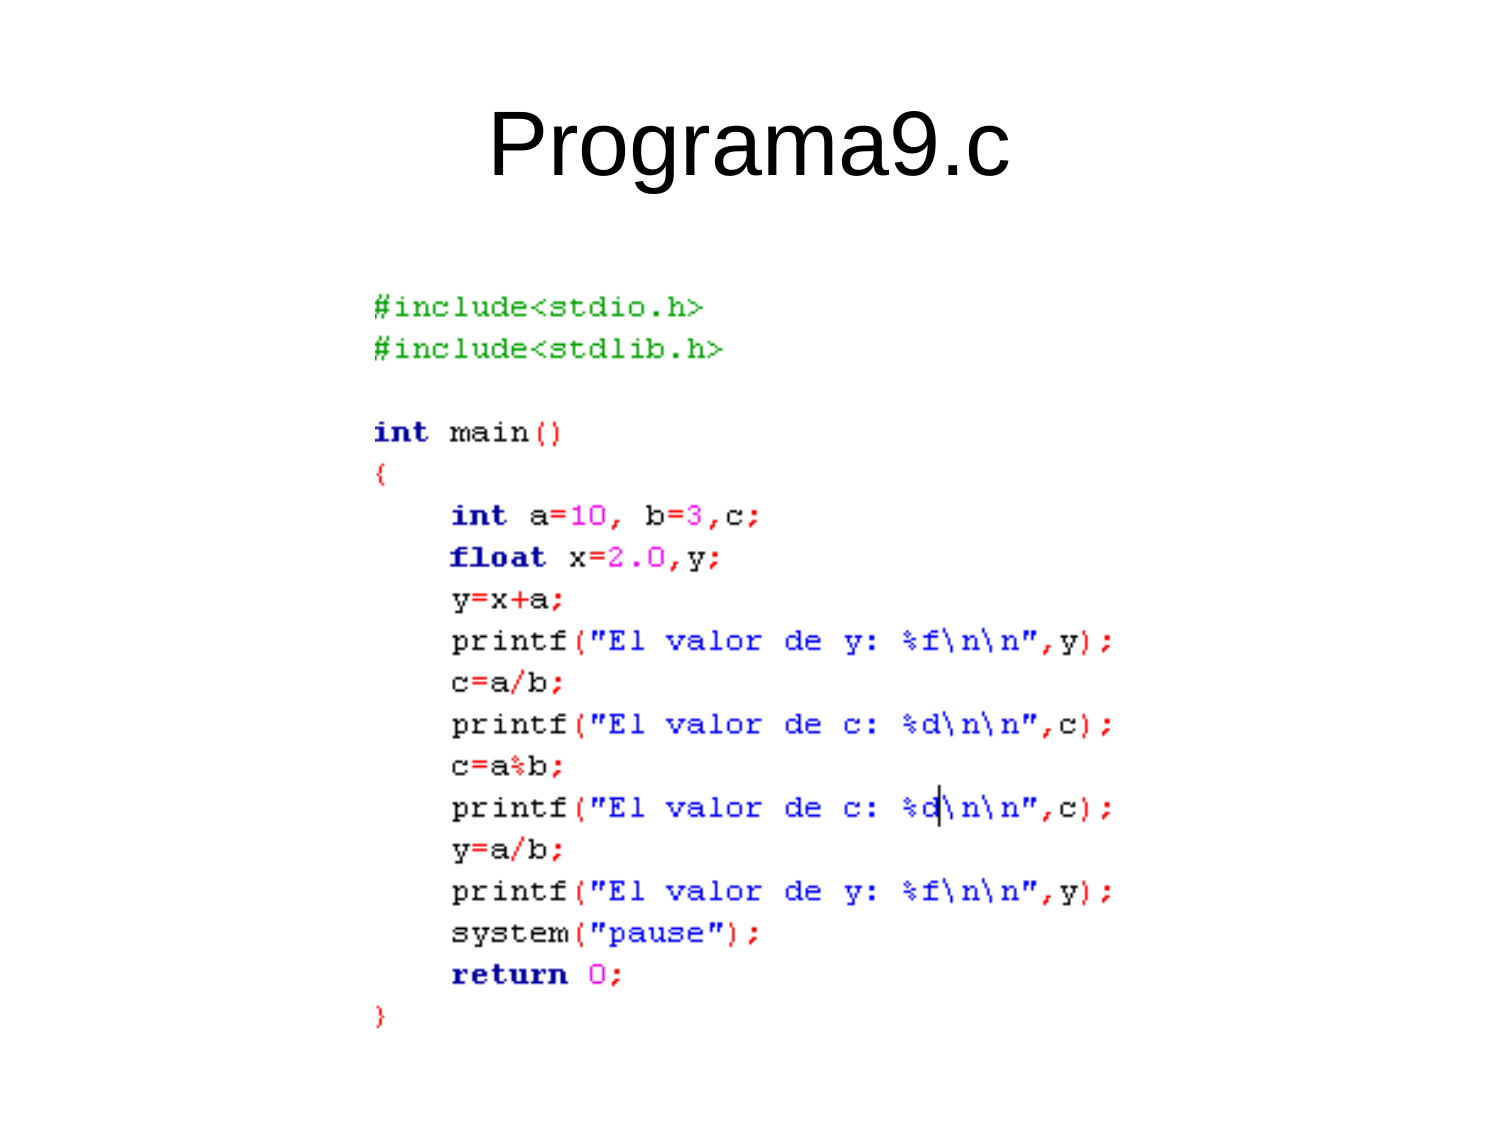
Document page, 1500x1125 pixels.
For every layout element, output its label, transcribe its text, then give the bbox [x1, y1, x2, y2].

title Programa9.c [75, 45, 1425, 233]
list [375, 290, 1125, 1036]
